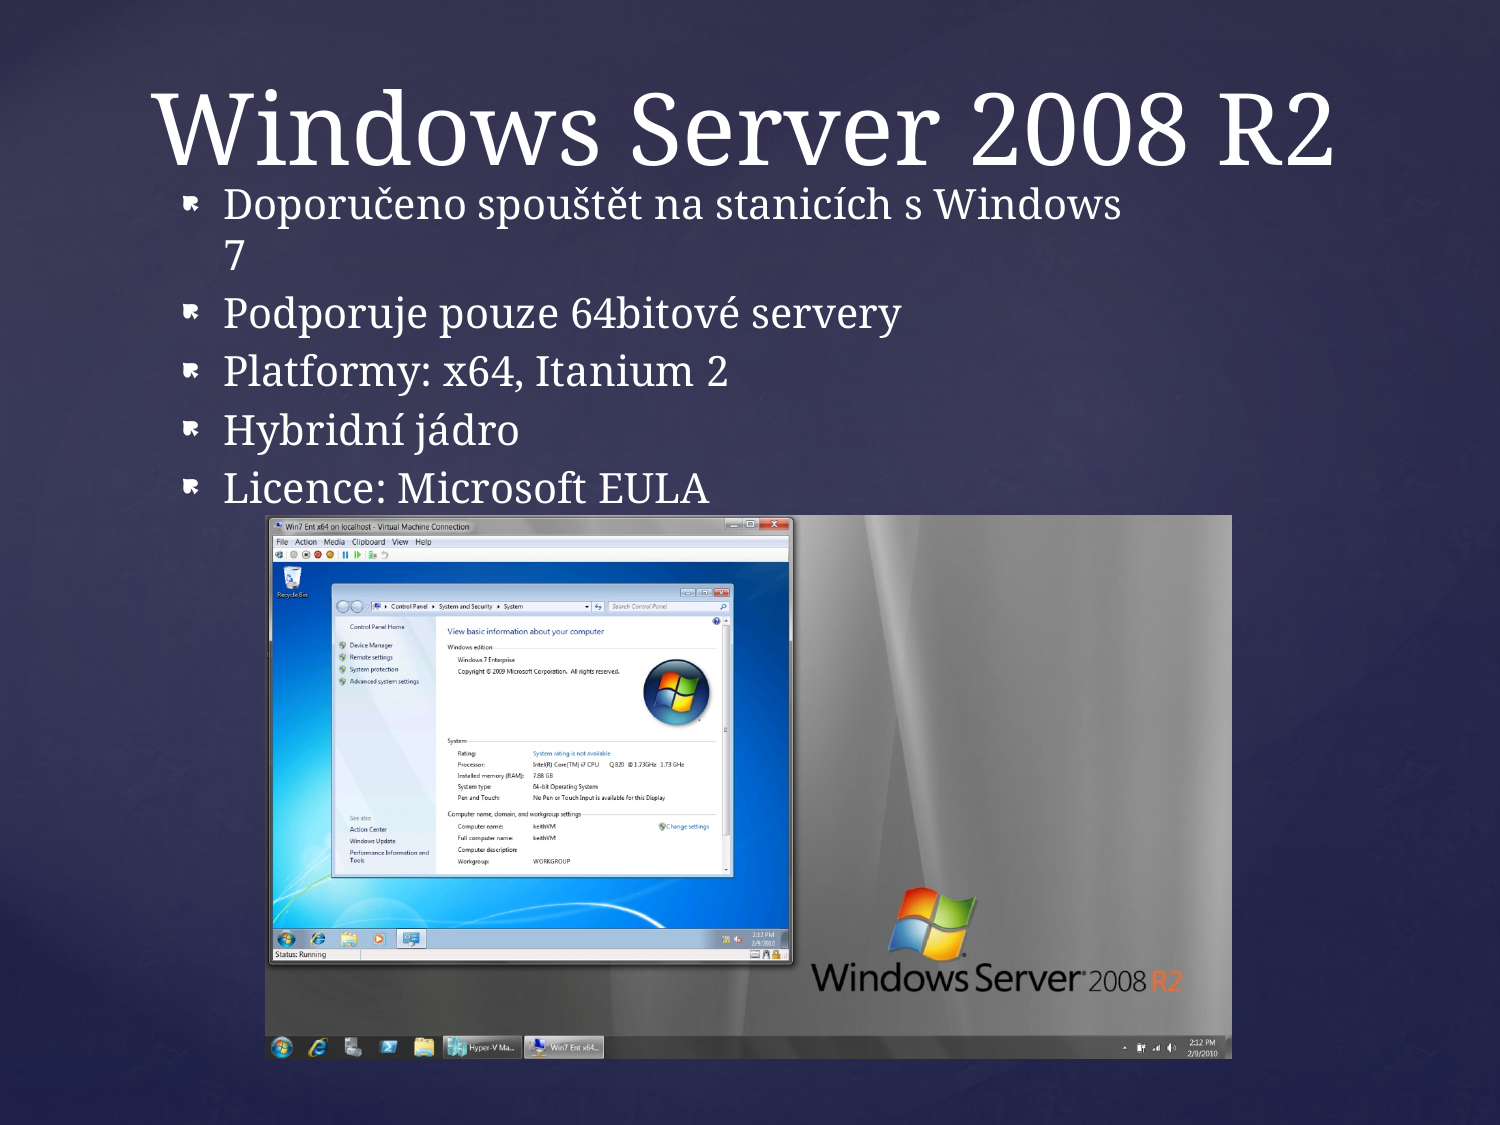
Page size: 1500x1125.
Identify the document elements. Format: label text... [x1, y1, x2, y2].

title Windows Server 2008 R2 [135, 42, 1374, 193]
list Doporučeno spouštět na stanicích s Windows 7 Podporuje pouze 64bitové servery Platformy: x64, Itanium 2 Hybridní jádro Licence: Microsoft EULA [163, 193, 1164, 646]
picture [265, 514, 1233, 1060]
